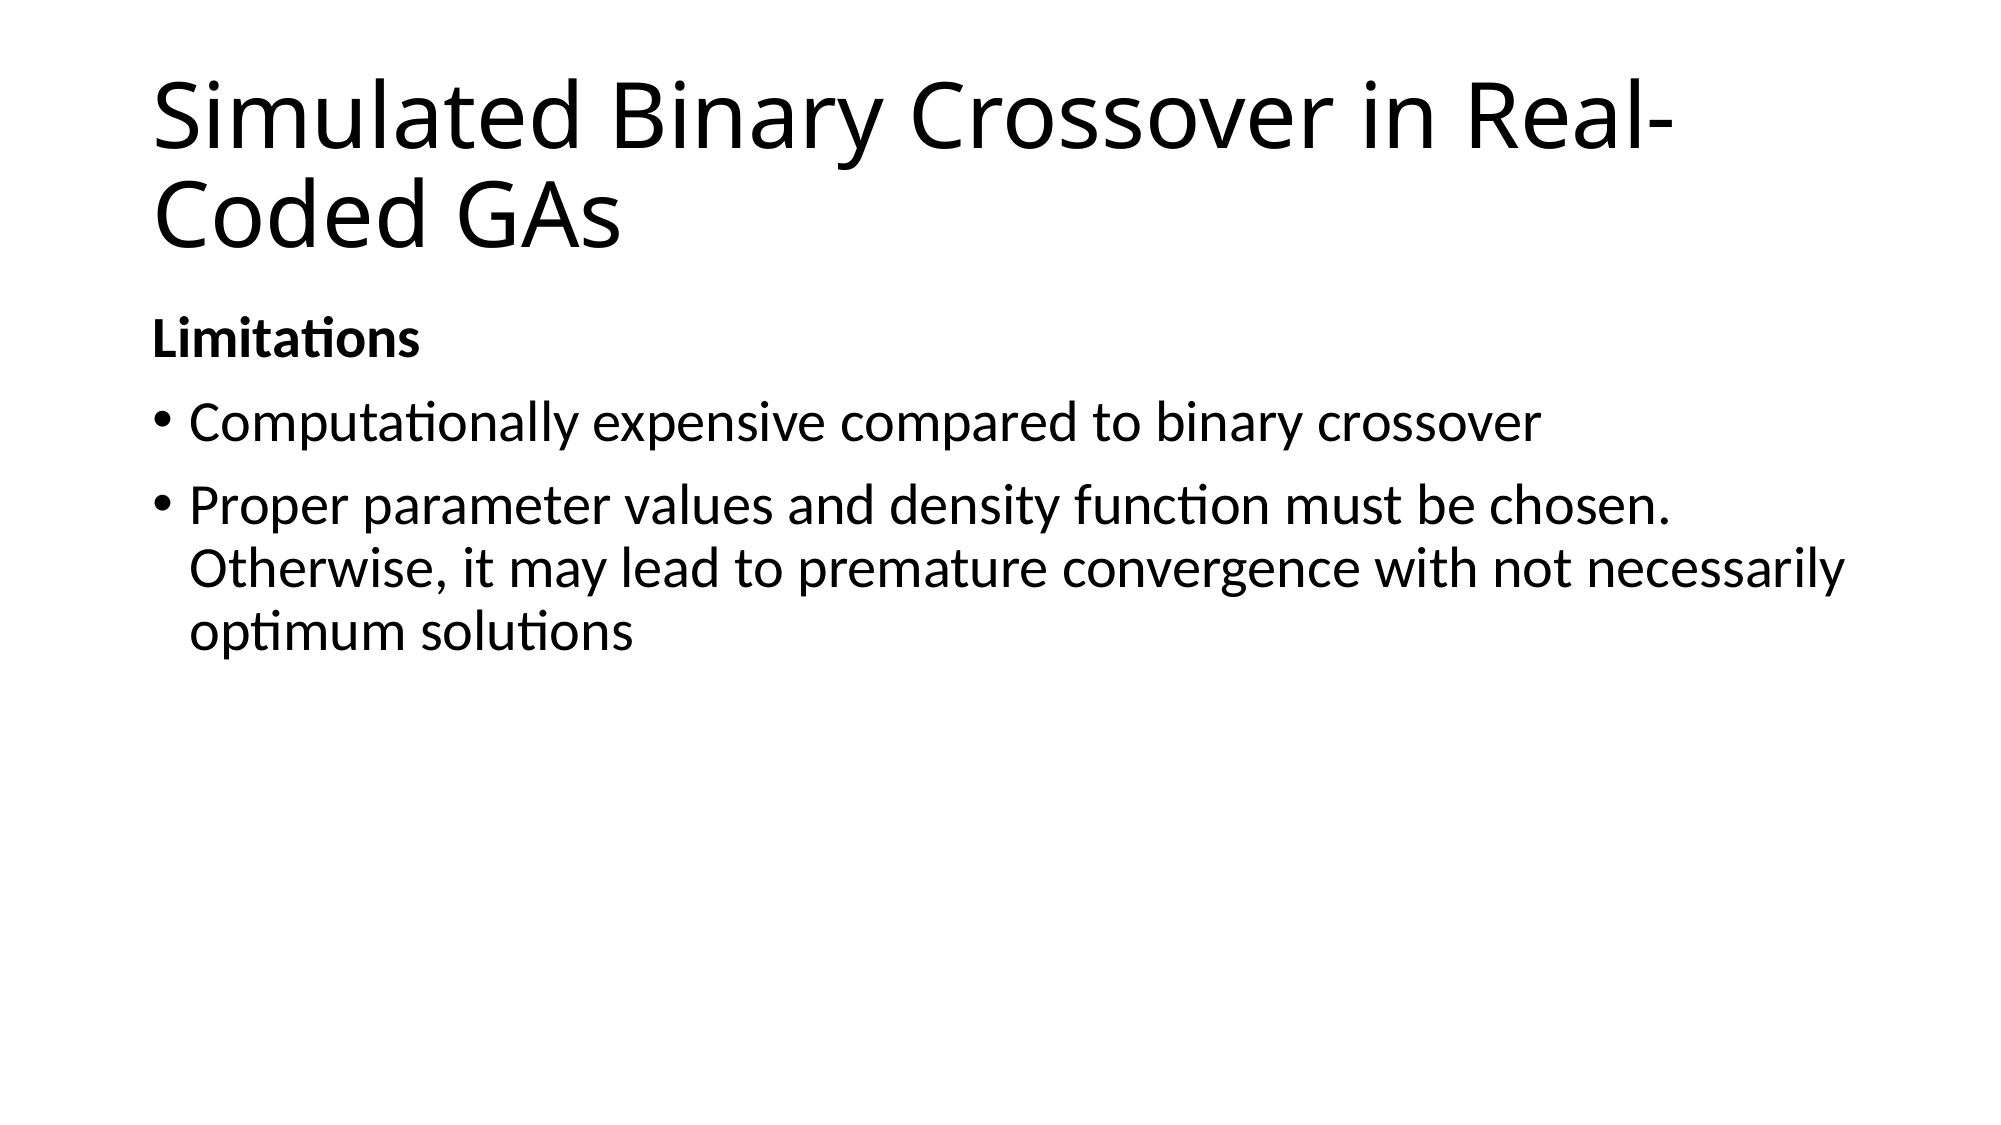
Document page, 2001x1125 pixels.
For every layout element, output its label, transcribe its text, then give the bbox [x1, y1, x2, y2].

list Limitations Computationally expensive compared to binary crossover Proper parameter values and density function must be chosen. Otherwise, it may lead to premature convergence with not necessarily optimum solutions [137, 299, 1863, 1014]
title Simulated Binary Crossover in Real-Coded GAs [137, 59, 1902, 278]
